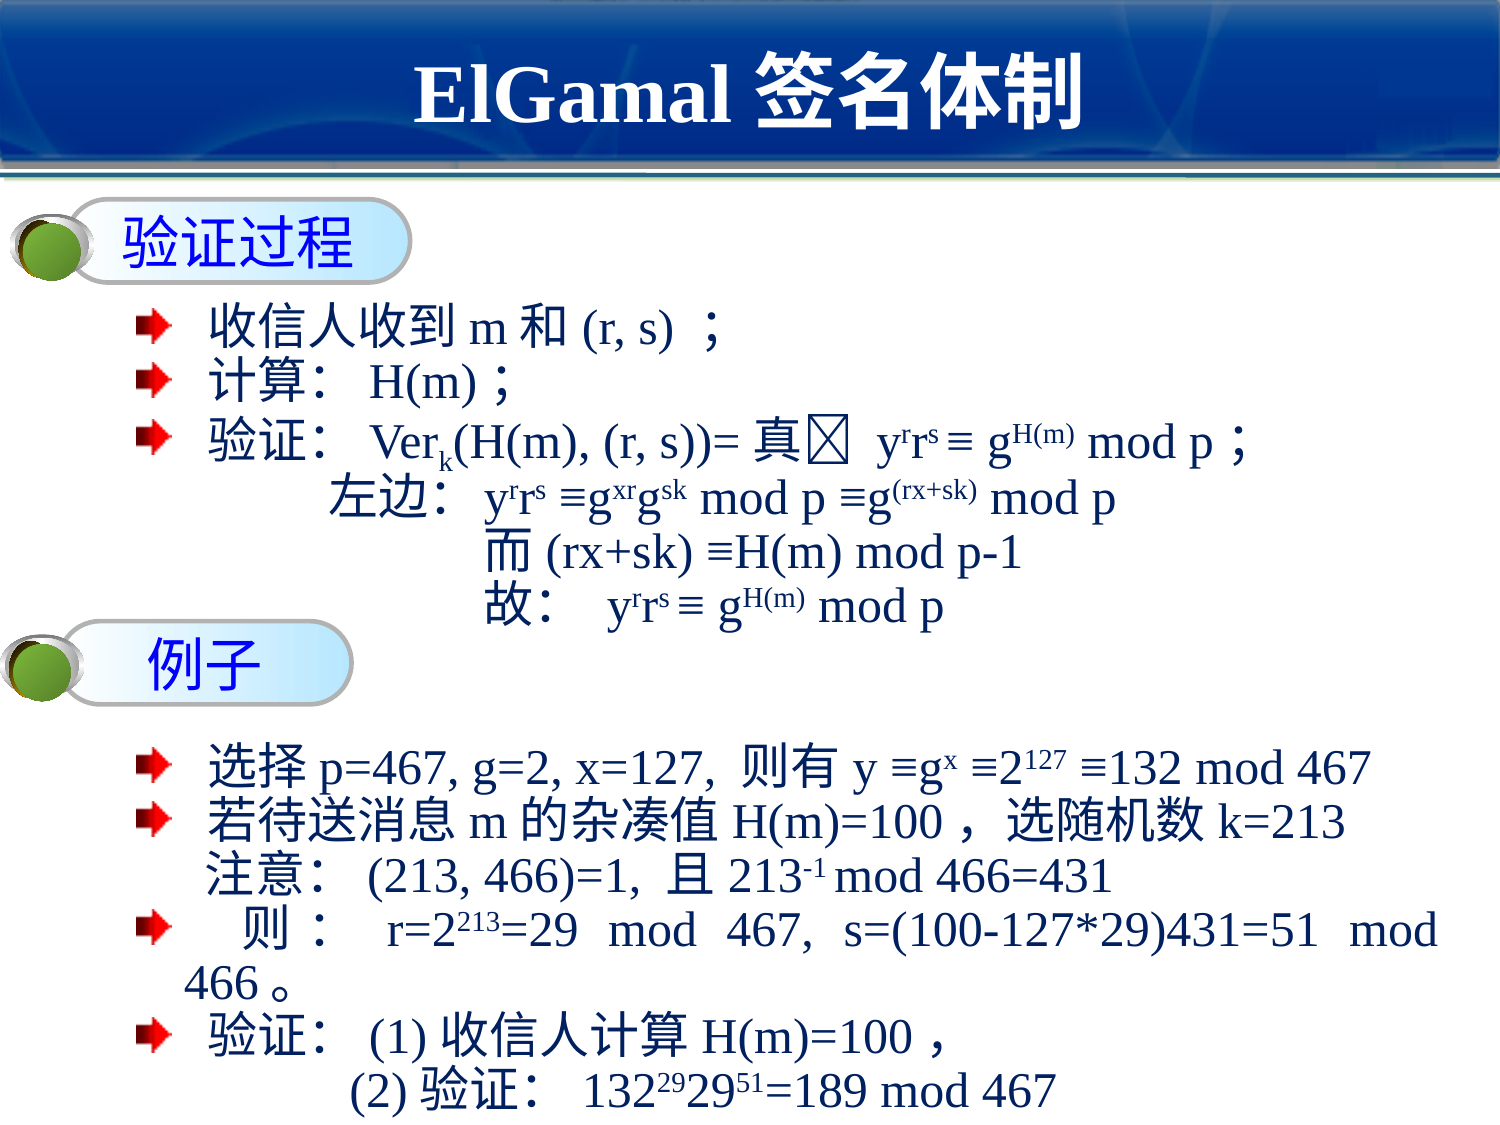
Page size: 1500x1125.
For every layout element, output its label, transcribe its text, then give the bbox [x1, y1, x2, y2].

picture [136, 747, 172, 783]
picture [136, 308, 172, 344]
text_box 收信人收到m和(r, s) ； 计算：H(m)； 验证：Verk(H(m), (r, s))=真 yrrs ≡ gH(m) mod p； 左边： yrrs ≡gxrgsk mod p ≡g(rx+sk) mod p 而(rx+sk) ≡H(m) mod p-1 故： yrrs ≡ gH(m) mod p 选择p=467, g=2, x=127, 则有y ≡gx ≡2127 ≡132 mod 467 若待送消息m的杂凑值H(m)=100，选随机数k=213 注意：(213, 466)=1, 且213-1 mod 466=431 则：r=2213=29 mod 467, s=(100-127*29)431=51 mod 466。 验证：(1)收信人计算H(m)=100， (2)验证：132292951=189 mod 467 2100=189 mod 467 [47, 234, 1453, 1104]
title ElGamal签名体制 [0, 46, 1500, 132]
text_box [0, 620, 352, 705]
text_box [9, 198, 411, 283]
picture [136, 1017, 172, 1053]
picture [136, 909, 172, 945]
picture [136, 362, 172, 398]
picture [136, 801, 172, 837]
picture [136, 419, 172, 455]
